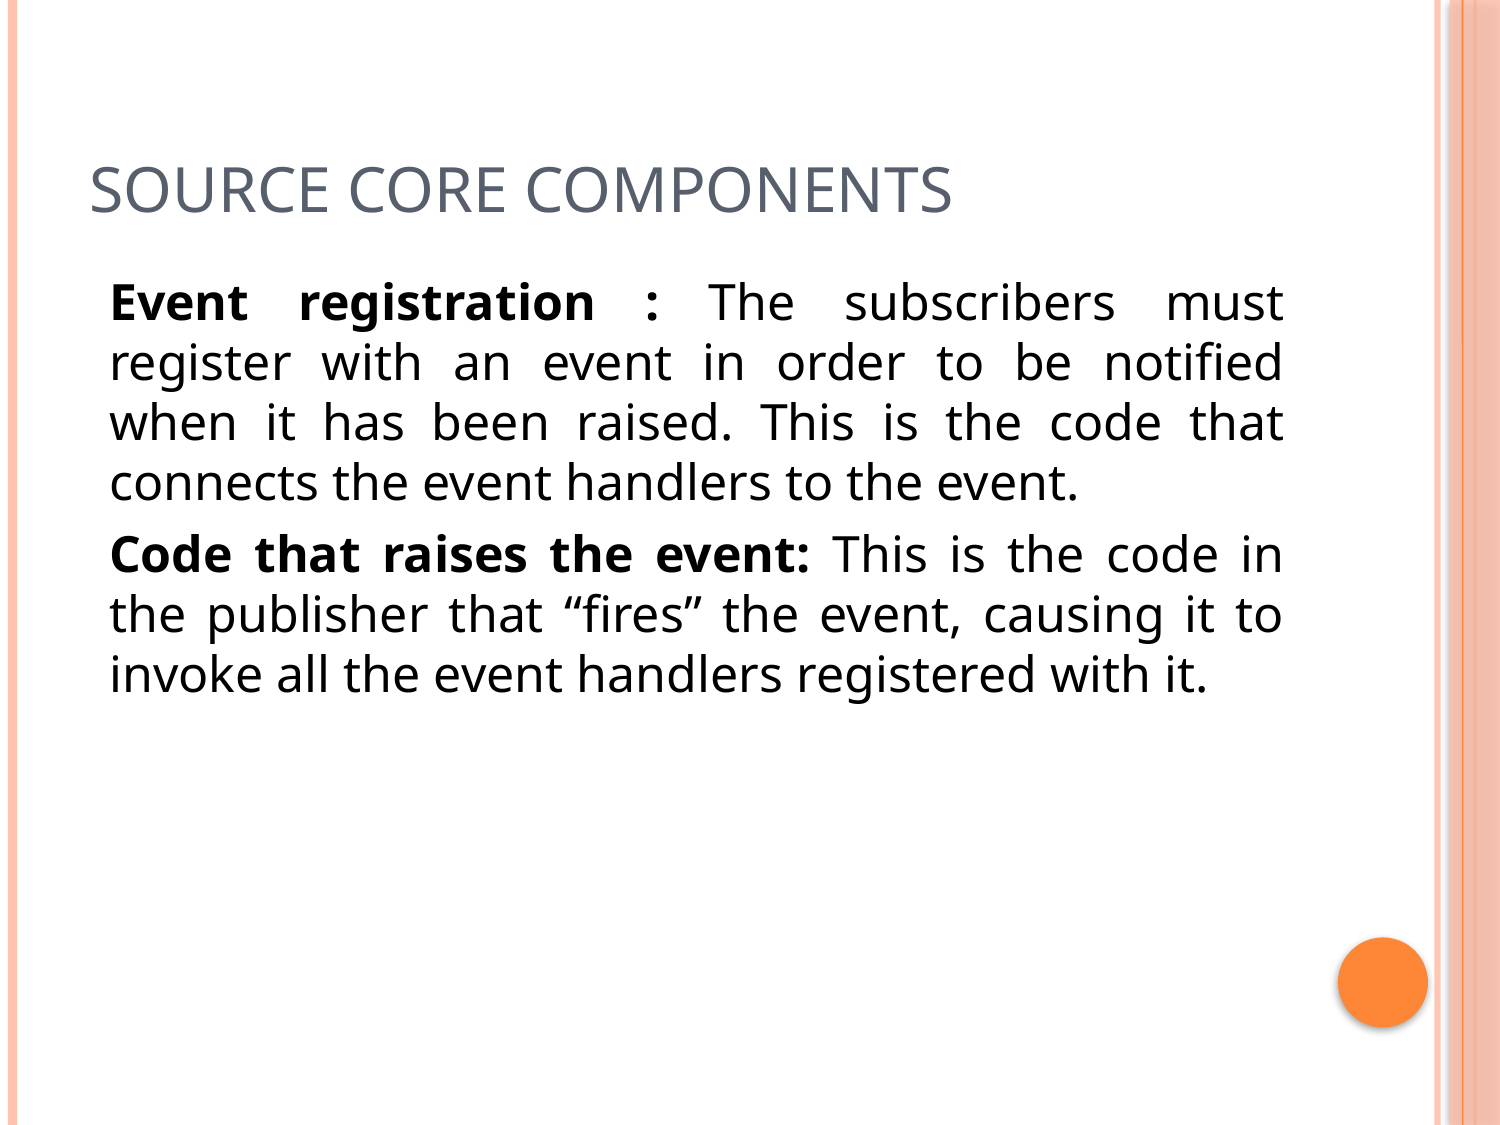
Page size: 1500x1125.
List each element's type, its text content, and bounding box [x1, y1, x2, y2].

list Event registration : The subscribers must register with an event in order to be notified when it has been raised. This is the code that connects the event handlers to the event. Code that raises the event: This is the code in the publisher that “fires” the event, causing it to invoke all the event handlers registered with it. [75, 262, 1300, 1062]
title Source Core Components [75, 45, 1300, 233]
